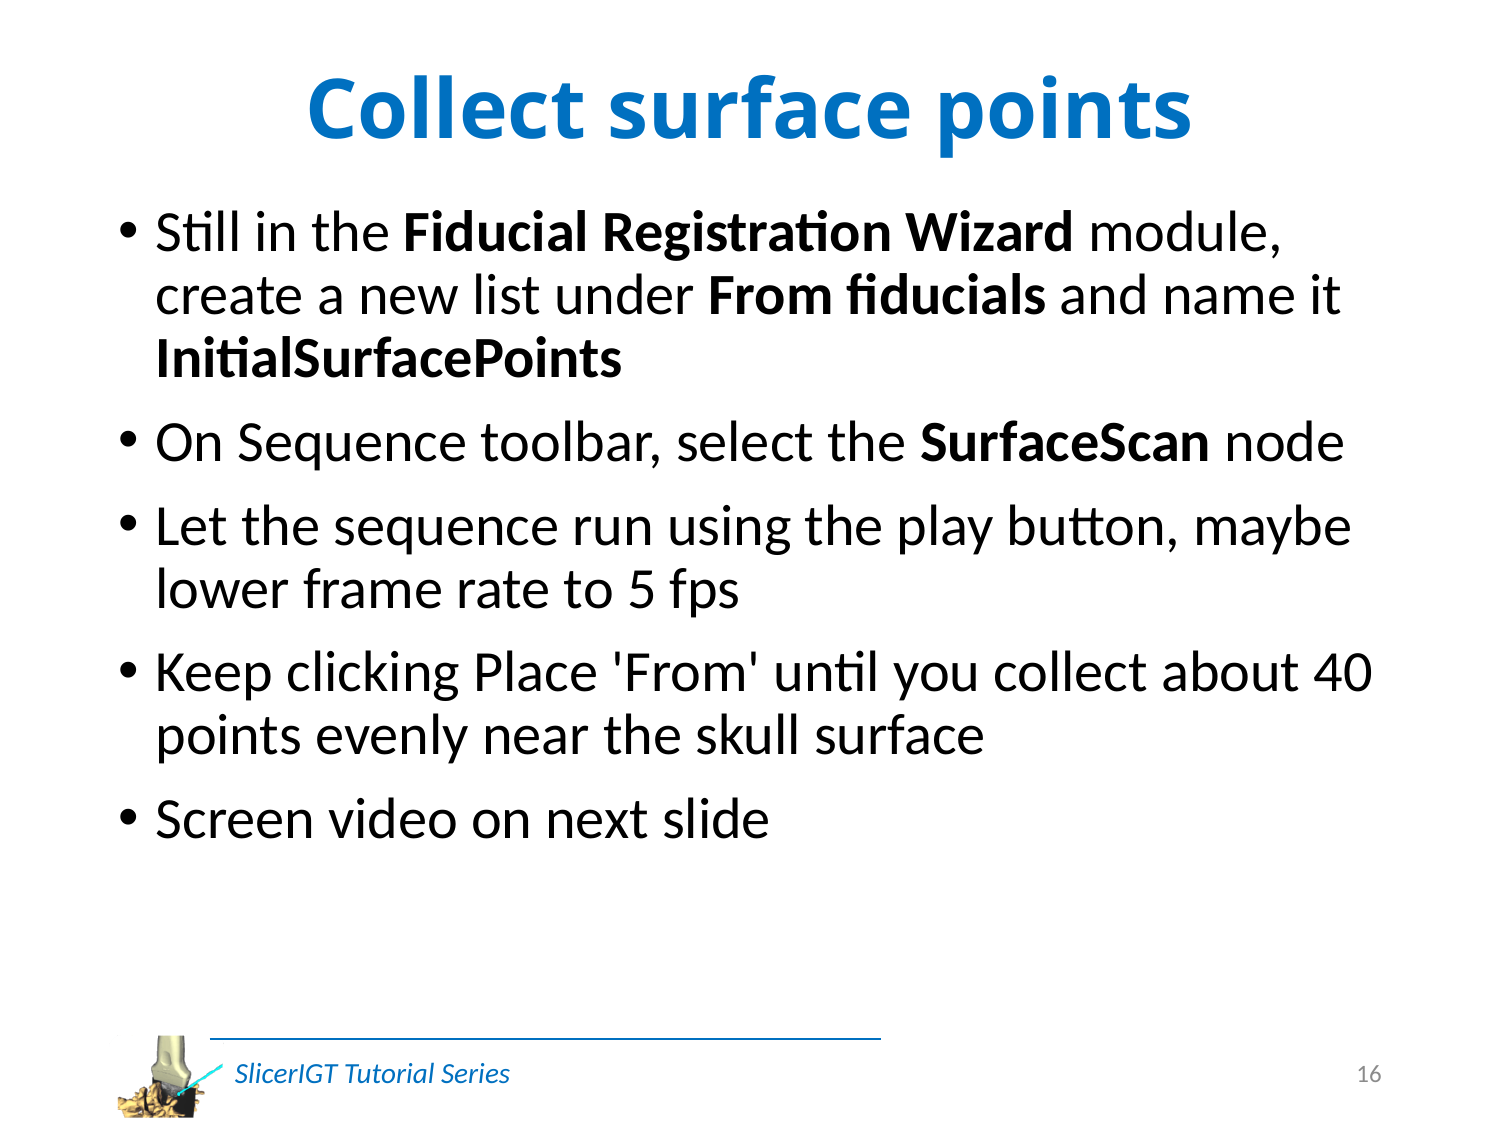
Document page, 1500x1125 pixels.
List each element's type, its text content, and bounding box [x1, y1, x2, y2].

list Still in the Fiducial Registration Wizard module, create a new list under From fiducials and name it InitialSurfacePoints On Sequence toolbar, select the SurfaceScan node Let the sequence run using the play button, maybe lower frame rate to 5 fps Keep clicking Place 'From' until you collect about 40 points evenly near the skull surface Screen video on next slide [103, 193, 1397, 1014]
title Collect surface points [103, 59, 1397, 164]
slide_number 16 [1059, 1042, 1397, 1103]
picture [109, 1035, 224, 1119]
